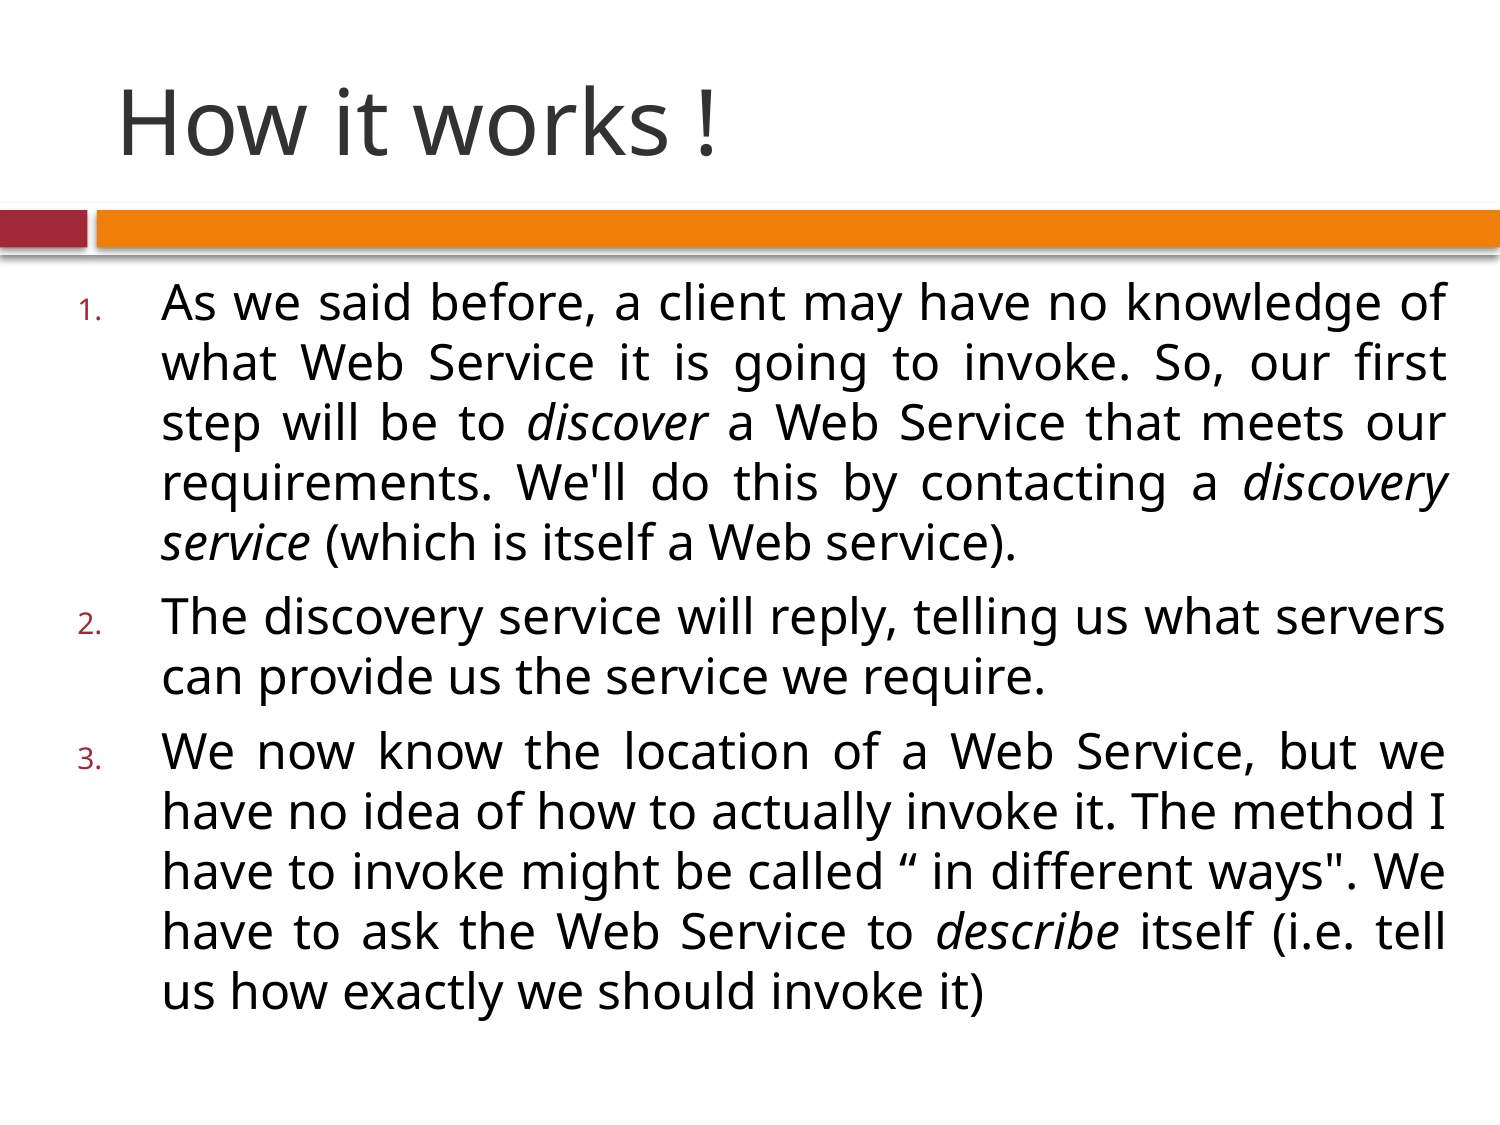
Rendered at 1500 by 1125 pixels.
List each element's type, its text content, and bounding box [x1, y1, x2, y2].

list As we said before, a client may have no knowledge of what Web Service it is going to invoke. So, our first step will be to discover a Web Service that meets our requirements. We'll do this by contacting a discovery service (which is itself a Web service). The discovery service will reply, telling us what servers can provide us the service we require. We now know the location of a Web Service, but we have no idea of how to actually invoke it. The method I have to invoke might be called “ in different ways". We have to ask the Web Service to describe itself (i.e. tell us how exactly we should invoke it) [62, 262, 1463, 1075]
title How it works ! [100, 37, 1438, 200]
